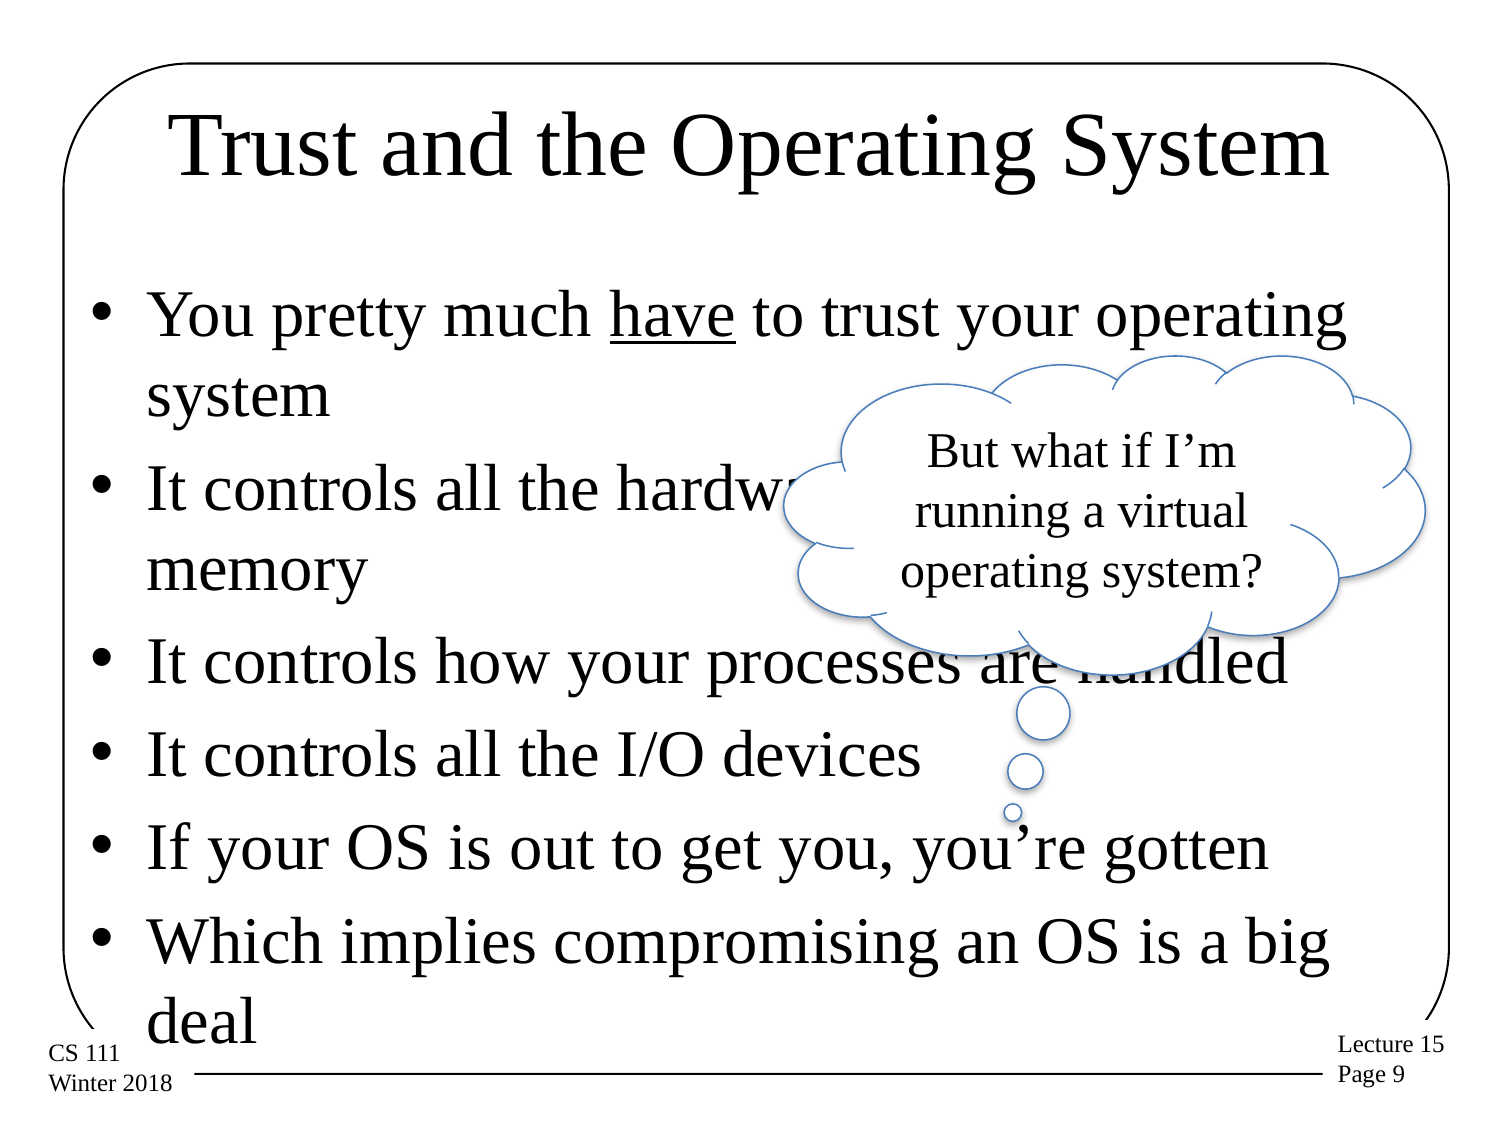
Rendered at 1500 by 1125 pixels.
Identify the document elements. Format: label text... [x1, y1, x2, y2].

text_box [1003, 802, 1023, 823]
title Trust and the Operating System [74, 44, 1426, 233]
text_box But what if I’m running a virtual operating system? [1007, 752, 1044, 790]
text_box But what if I’m running a virtual operating system? [782, 355, 1427, 676]
text_box But what if I’m running a virtual operating system? [1016, 685, 1071, 741]
list You pretty much have to trust your operating system It controls all the hardware, including the memory It controls how your processes are handled It controls all the I/O devices If your OS is out to get you, you’re gotten Which implies compromising an OS is a big deal [74, 262, 1426, 1006]
